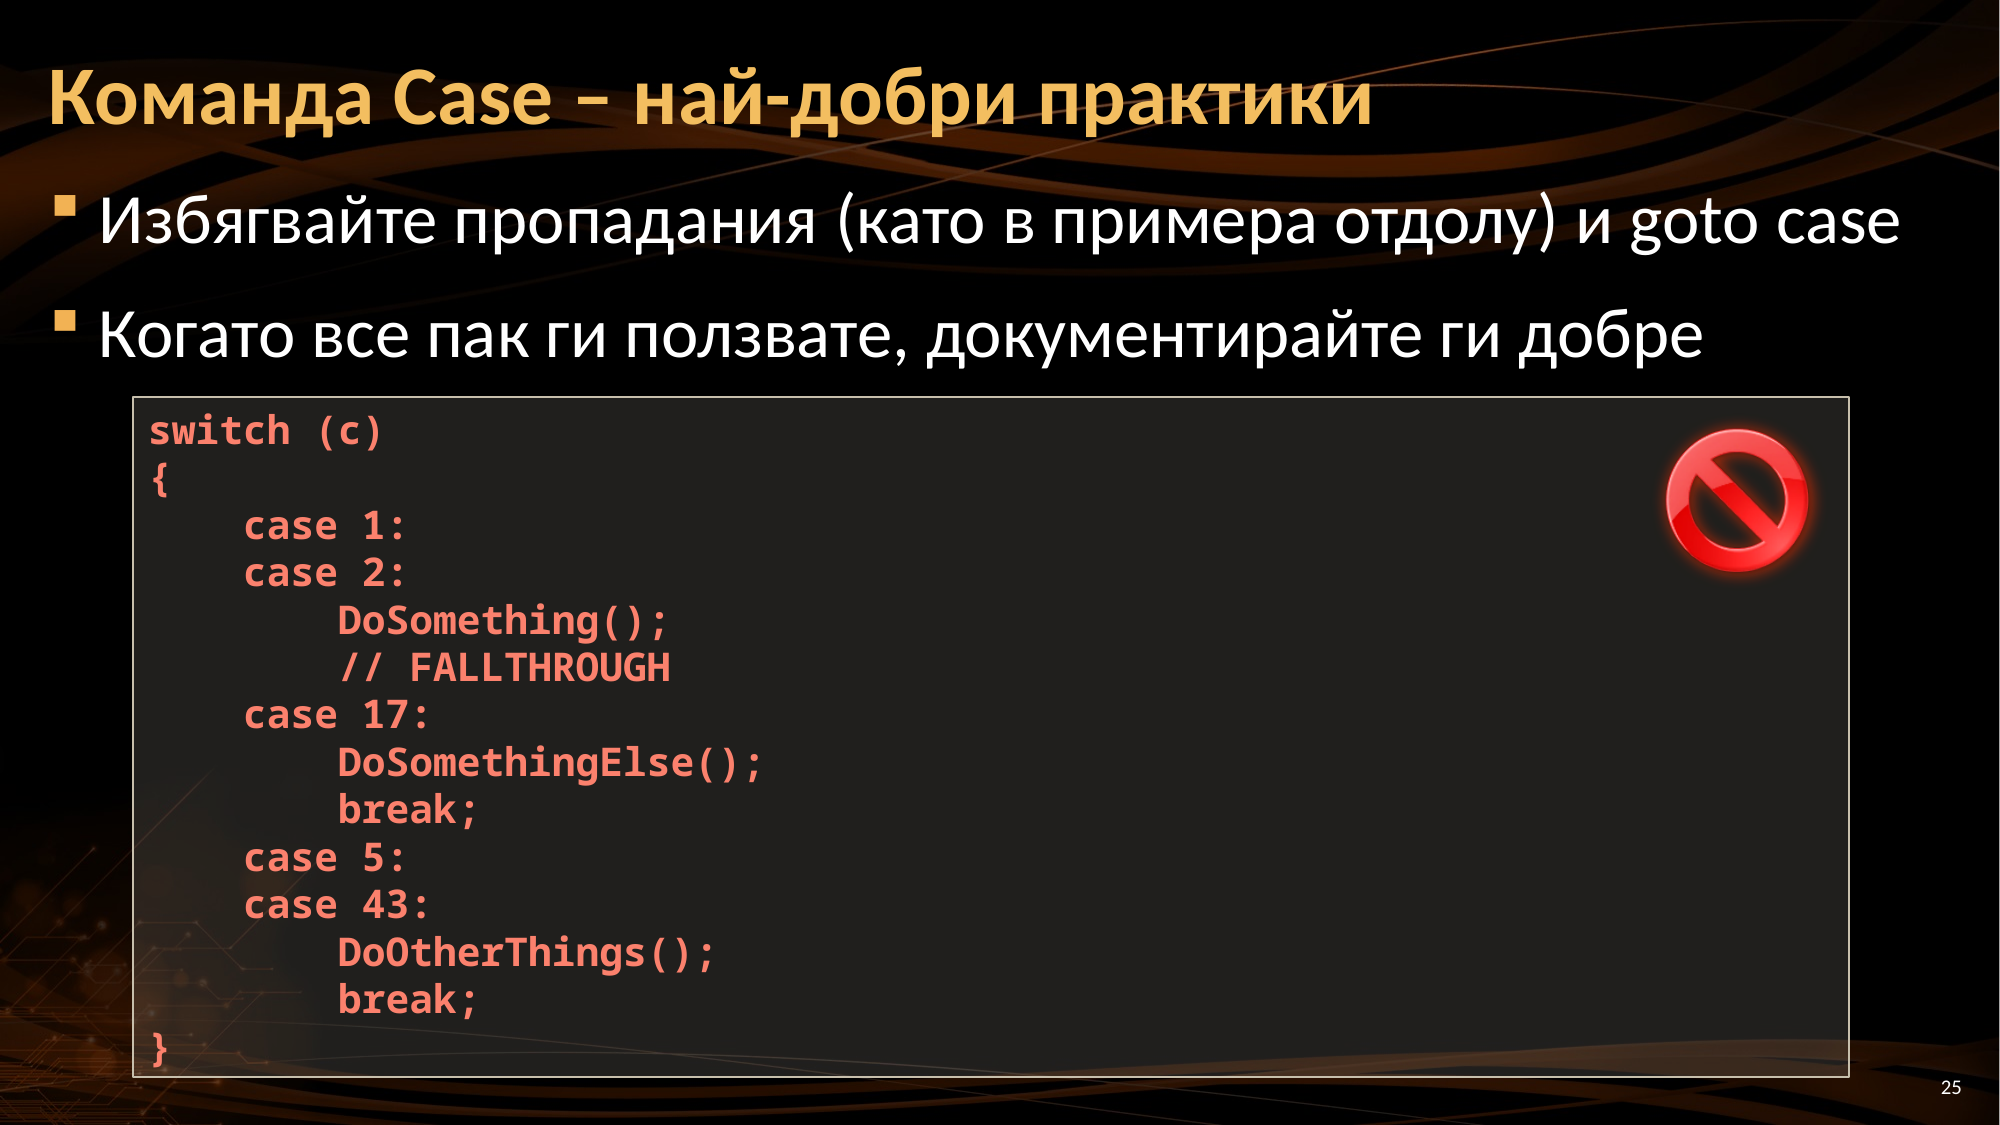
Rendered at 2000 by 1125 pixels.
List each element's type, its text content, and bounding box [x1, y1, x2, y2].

title Команда Case – най-добри практики [30, 6, 1968, 189]
picture [0, 0, 2000, 1125]
list Избягвайте пропадания (като в примера отдолу) и goto case Когато все пак ги ползвате, документирайте ги добре [31, 189, 1968, 1077]
slide_number 25 [1897, 1077, 1968, 1103]
text_box switch (c) { case 1: case 2: DoSomething(); // FALLTHROUGH case 17: DoSomethingElse(); break; case 5: case 43: DoOtherThings(); break; } [133, 397, 1850, 1077]
